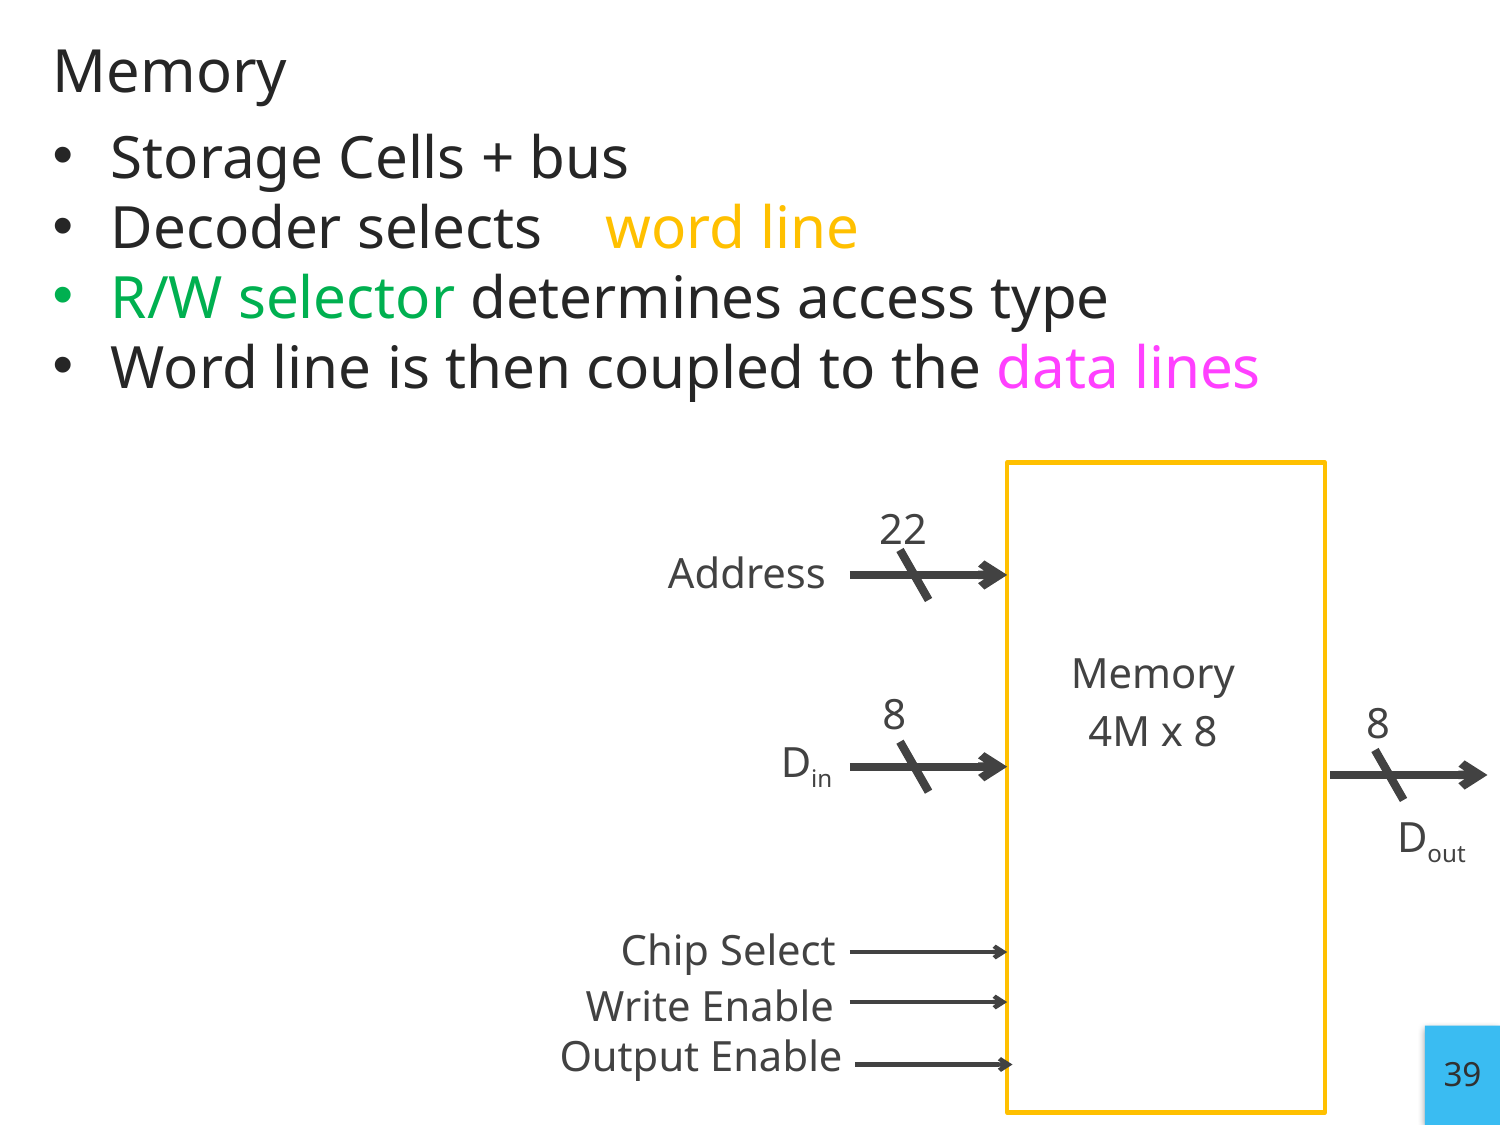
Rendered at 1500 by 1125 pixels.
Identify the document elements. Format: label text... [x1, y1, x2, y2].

text_box 8 [867, 672, 921, 746]
text_box Address [653, 531, 841, 604]
text_box Dout [1382, 793, 1481, 875]
title Memory [37, 24, 1463, 113]
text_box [899, 741, 929, 792]
text_box Din [765, 718, 848, 800]
text_box Output Enable [544, 1014, 858, 1088]
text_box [899, 549, 929, 601]
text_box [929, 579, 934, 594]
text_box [1374, 749, 1404, 801]
text_box Write Enable [570, 964, 849, 1014]
slide_number 39 [1425, 1025, 1500, 1125]
text_box [1005, 460, 1327, 1115]
text_box Chip Select [605, 908, 851, 982]
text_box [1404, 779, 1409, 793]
text_box 22 [864, 487, 942, 561]
text_box 8 [1351, 681, 1405, 754]
text_box Memory 4M x 8 [1056, 631, 1250, 762]
list Storage Cells + bus Decoder selects a word line R/W selector determines access type Word line is then coupled to the data lines [0, 112, 1463, 1038]
